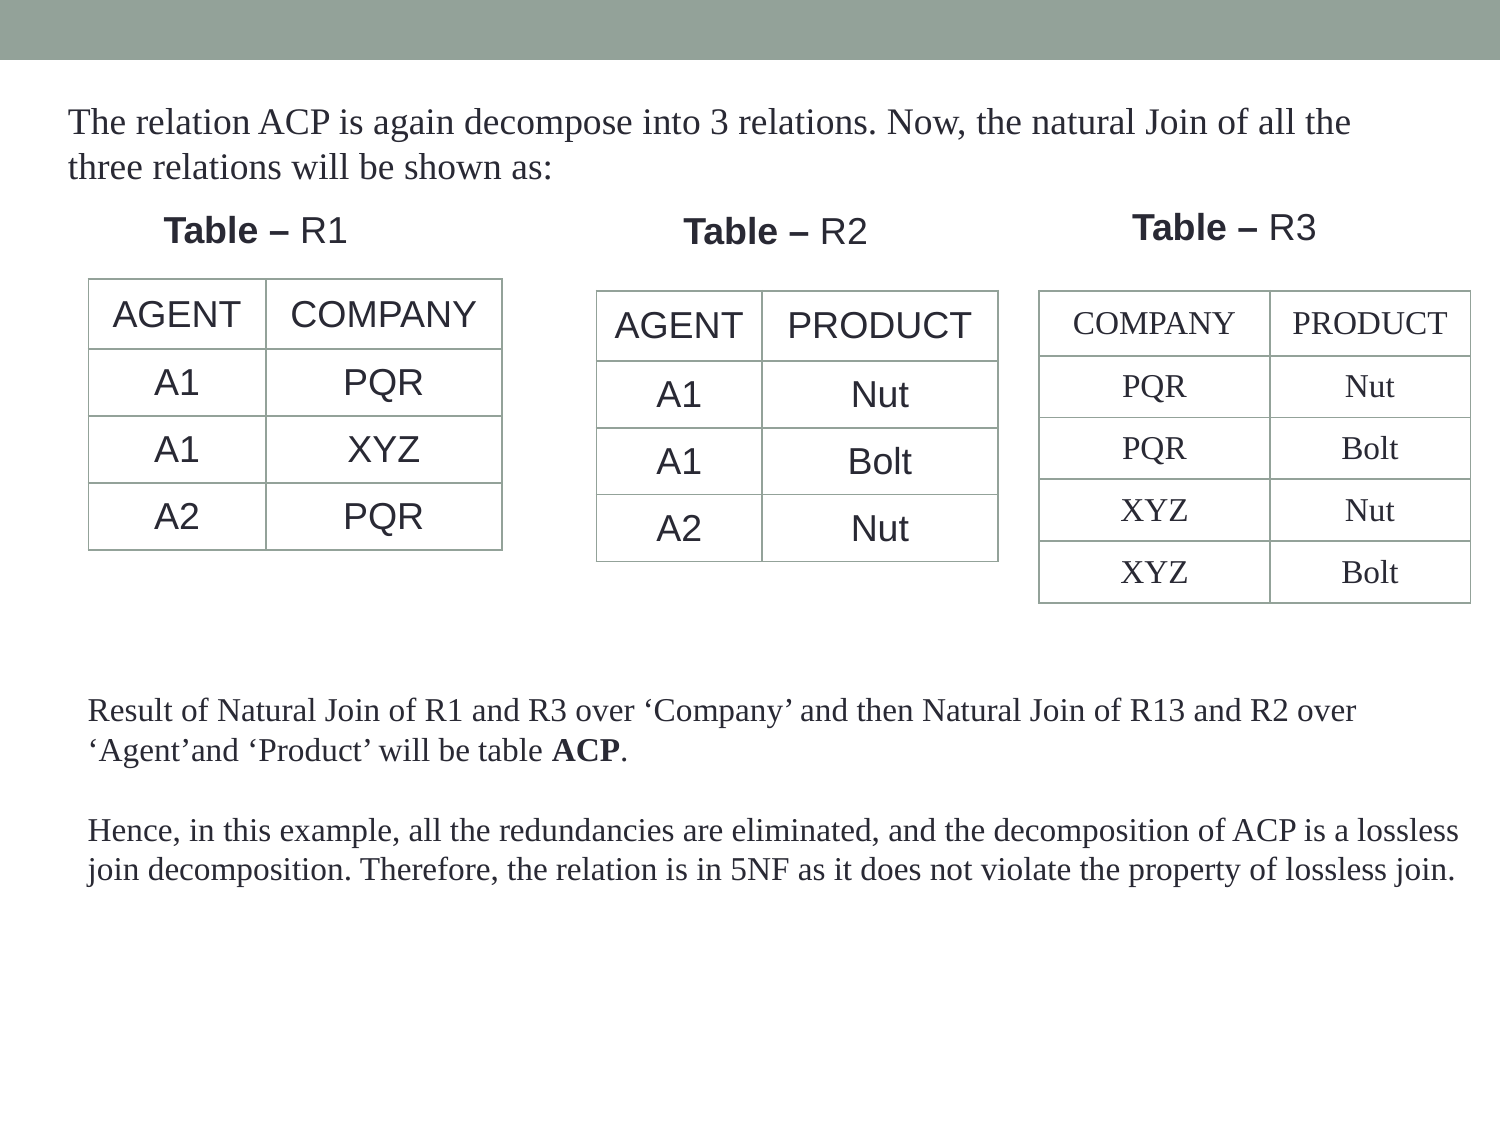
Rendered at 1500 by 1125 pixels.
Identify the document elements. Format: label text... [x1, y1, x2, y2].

table_cell Nut [1271, 357, 1470, 417]
table_header COMPANY [1040, 292, 1269, 355]
table_cell PQR [267, 484, 501, 549]
table_cell A1 [89, 350, 265, 415]
table_cell Bolt [1271, 542, 1470, 602]
table_header PRODUCT [1271, 292, 1470, 355]
table_cell PQR [1040, 418, 1269, 478]
text_box Result of Natural Join of R1 and R3 over ‘Company’ and then Natural Join of R13 and R2 over ‘Agent’and ‘Product’ will be table ACP. Hence, in this example, all the redundancies are eliminated, and the decomposition of ACP is a lossless join decomposition. Therefore, the relation is in 5NF as it does not violate the property of lossless join. [72, 680, 1479, 895]
table_cell XYZ [1040, 480, 1269, 540]
text_box Table – R2 [668, 199, 883, 259]
table_cell A2 [89, 484, 265, 549]
text_box Table – R3 [1117, 195, 1332, 256]
table_cell A2 [597, 495, 761, 561]
table_cell PQR [1040, 357, 1269, 417]
table_cell Bolt [763, 429, 997, 494]
table_header AGENT [89, 280, 265, 348]
table_cell A1 [597, 429, 761, 494]
table_cell Nut [763, 362, 997, 427]
table_header COMPANY [267, 280, 501, 348]
table_header PRODUCT [763, 292, 997, 360]
table_cell Bolt [1271, 418, 1470, 478]
text_box Table – R1 [148, 198, 363, 259]
table_header AGENT [597, 292, 761, 360]
table_cell Nut [1271, 480, 1470, 540]
table_cell A1 [597, 362, 761, 427]
table_cell PQR [267, 350, 501, 415]
table_cell Nut [763, 495, 997, 561]
text_box The relation ACP is again decompose into 3 relations. Now, the natural Join of all the three relations will be shown as: [53, 89, 1436, 195]
table_cell XYZ [267, 417, 501, 482]
table_cell A1 [89, 417, 265, 482]
table_cell XYZ [1040, 542, 1269, 602]
